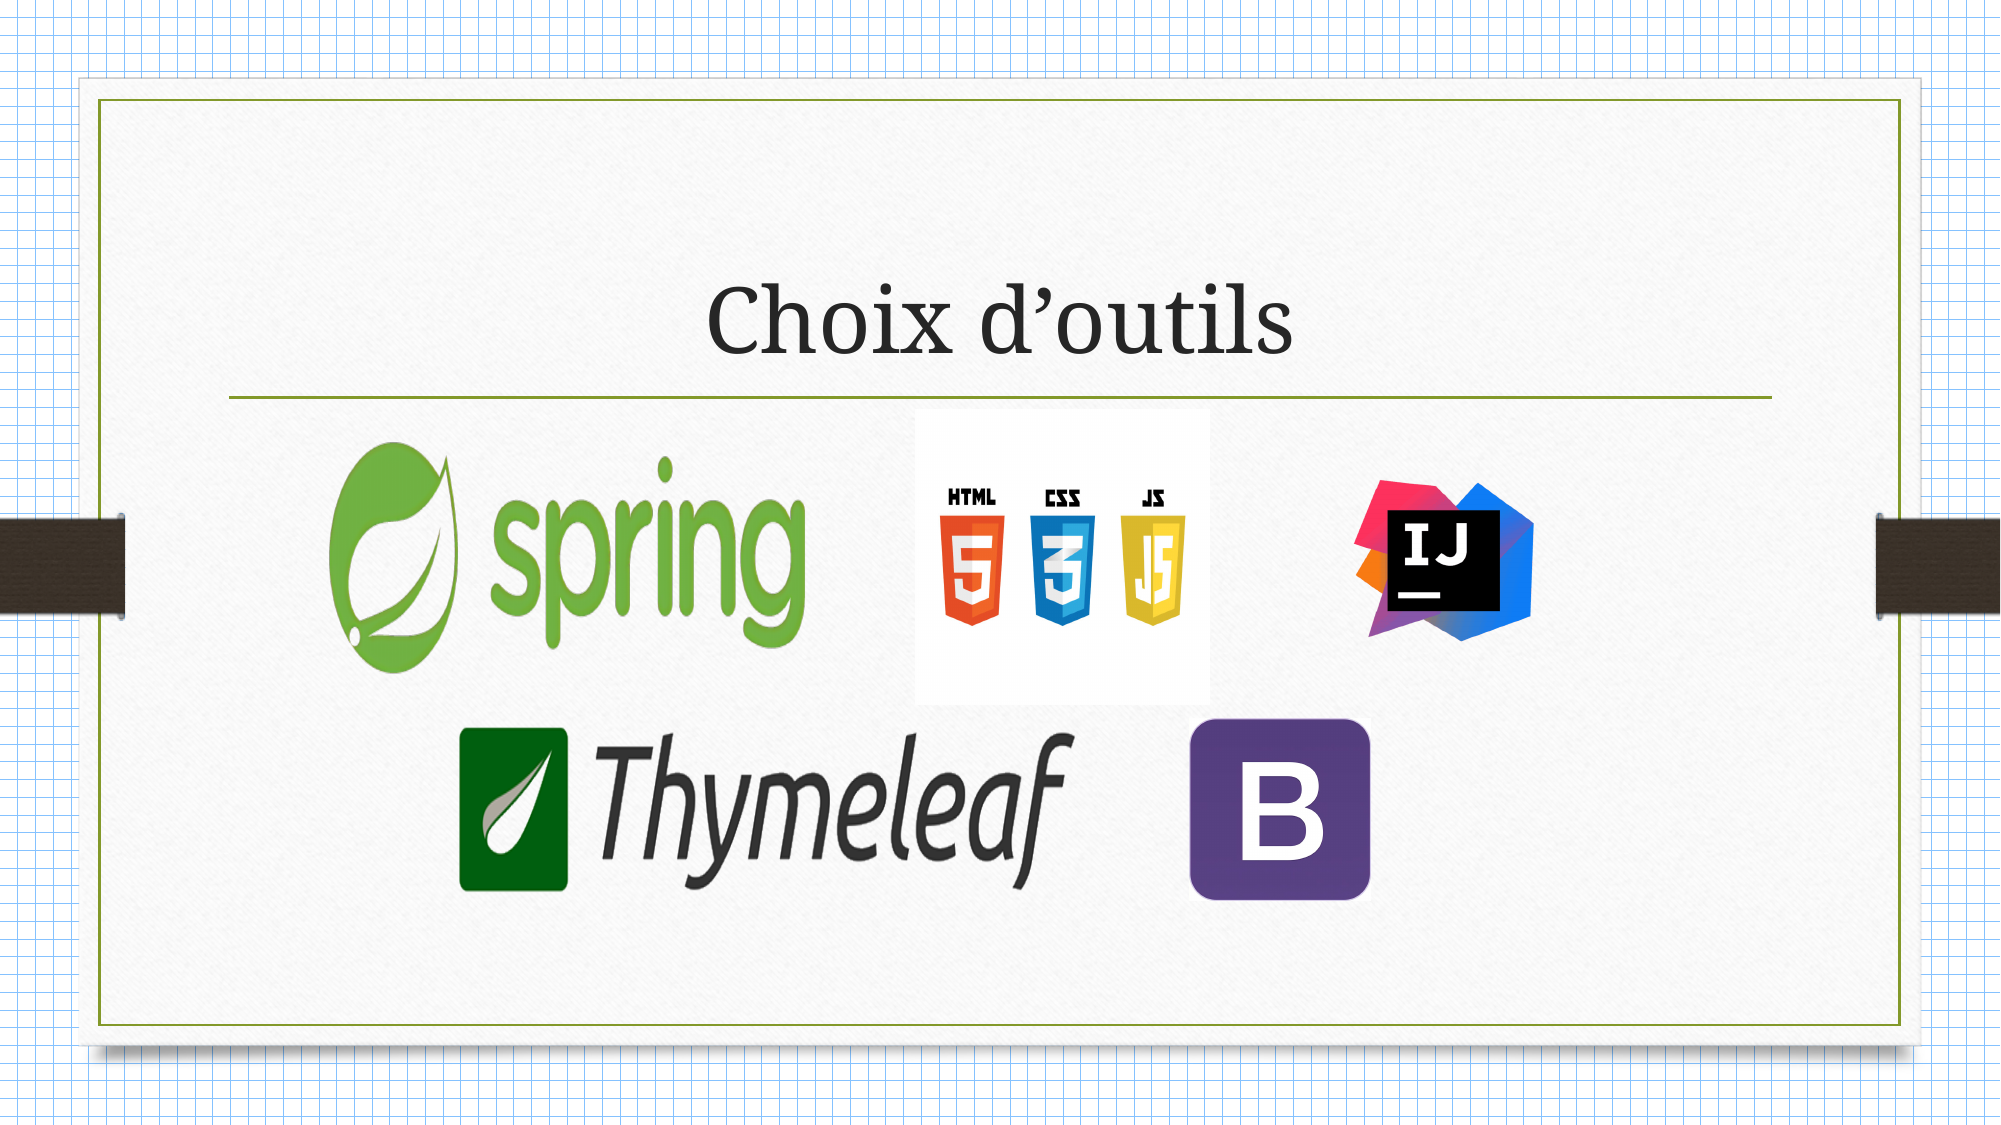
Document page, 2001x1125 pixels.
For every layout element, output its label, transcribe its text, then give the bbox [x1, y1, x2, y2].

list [328, 438, 806, 677]
picture [0, 0, 2001, 1125]
title Choix d’outils [212, 247, 1788, 388]
